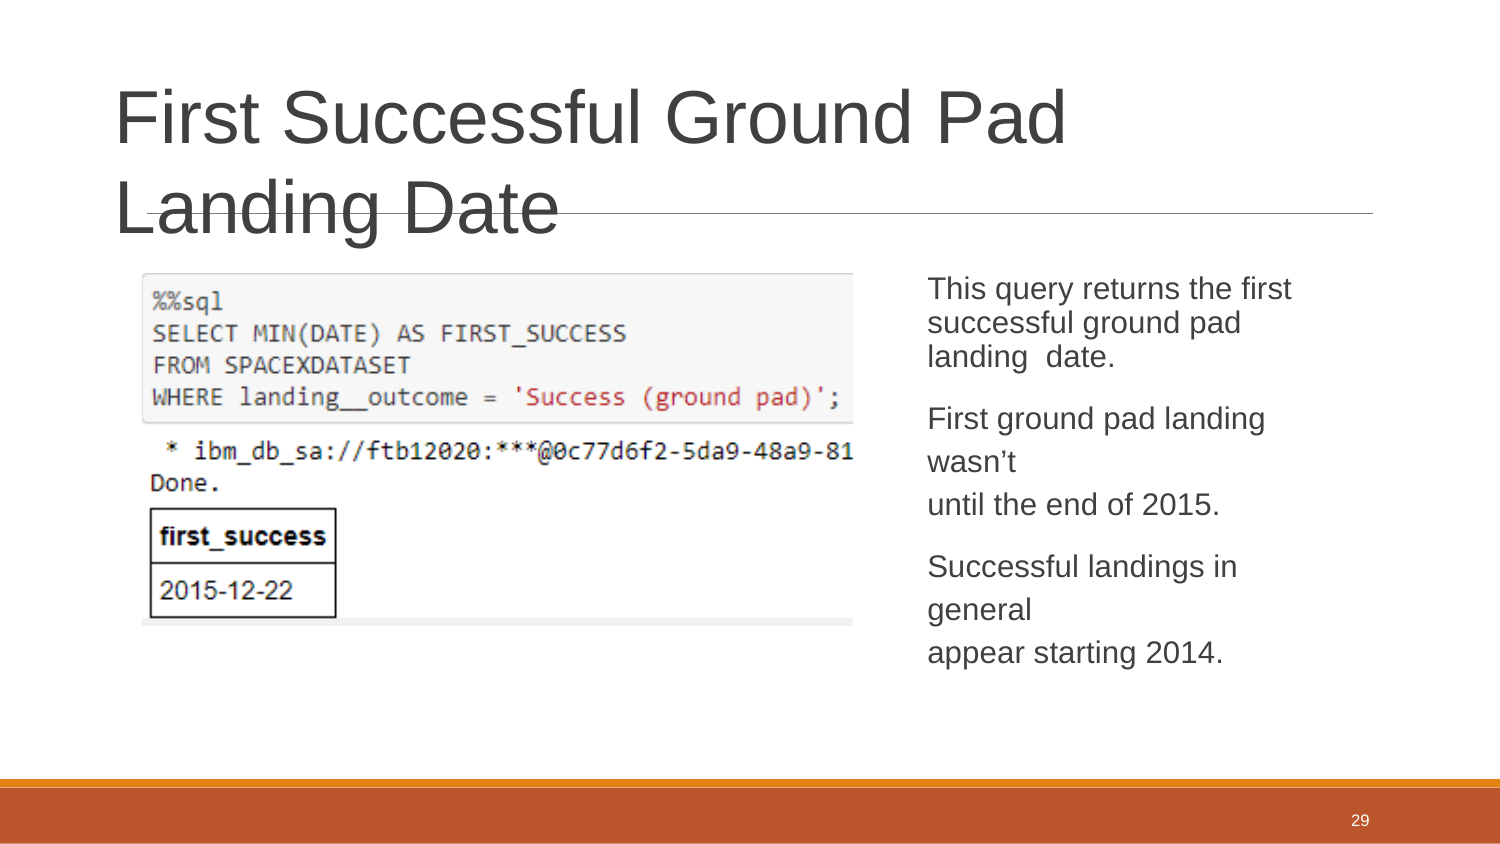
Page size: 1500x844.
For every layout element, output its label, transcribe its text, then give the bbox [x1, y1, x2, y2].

slide_number ‹#› [1346, 808, 1374, 844]
text_box [141, 273, 854, 626]
title First Successful Ground Pad Landing Date [112, 66, 1301, 249]
text_box This query returns the first successful ground pad landing date. First ground pad landing wasn’t until the end of 2015. Successful landings in general appear starting 2014. [925, 267, 1324, 670]
